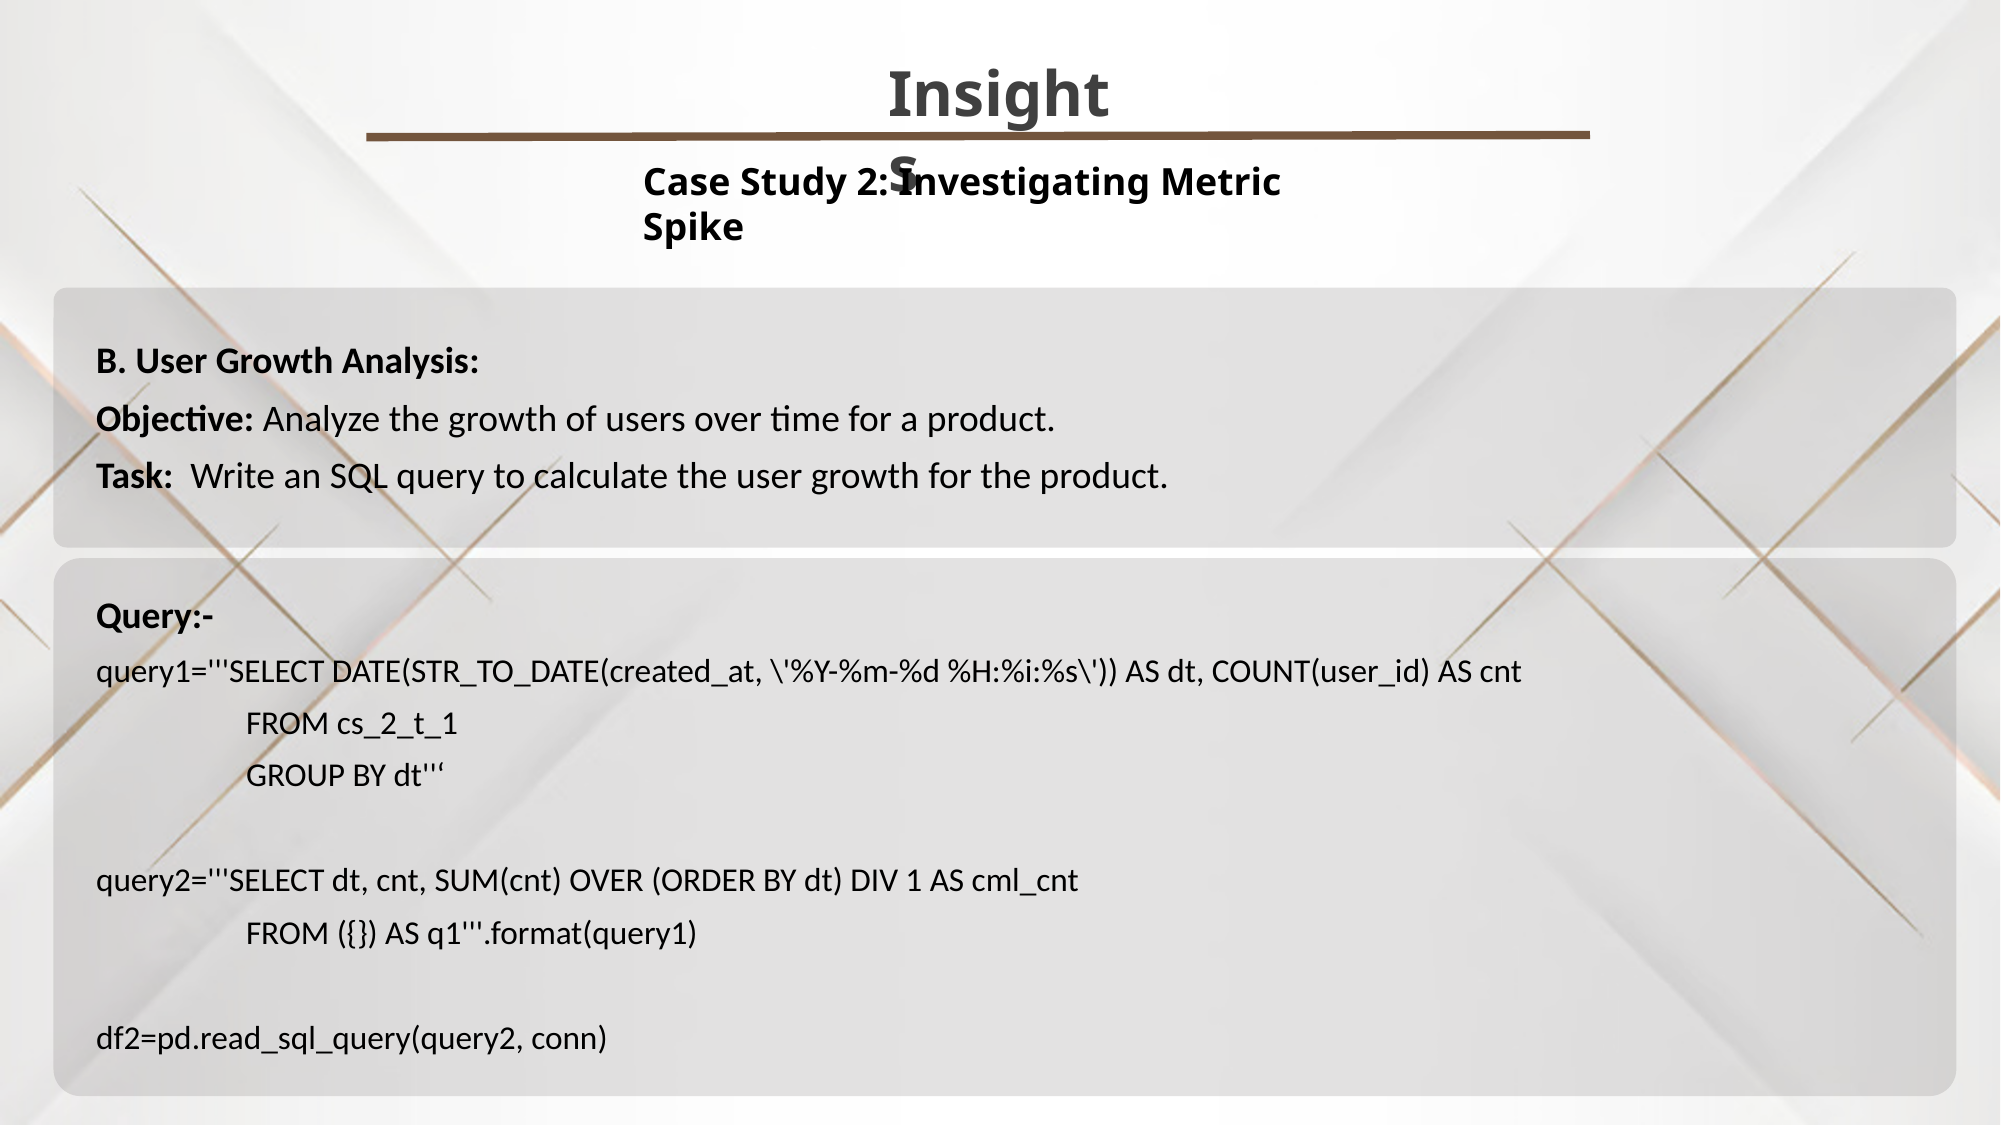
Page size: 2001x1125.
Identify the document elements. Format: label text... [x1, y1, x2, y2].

text_box Query:- query1='''SELECT DATE(STR_TO_DATE(created_at, \'%Y-%m-%d %H:%i:%s\')) AS dt, COUNT(user_id) AS cnt FROM cs_2_t_1 GROUP BY dt''‘ query2='''SELECT dt, cnt, SUM(cnt) OVER (ORDER BY dt) DIV 1 AS cml_cnt FROM ({}) AS q1'''.format(query1) df2=pd.read_sql_query(query2, conn) [81, 583, 1927, 1064]
text_box [52, 557, 1958, 1098]
text_box Insights [873, 46, 1142, 134]
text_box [366, 134, 1590, 138]
text_box Insights [873, 138, 1142, 150]
picture [0, 0, 2001, 1125]
text_box Case Study 2: Investigating Metric Spike [628, 150, 1384, 256]
text_box [52, 286, 1958, 549]
text_box B. User Growth Analysis: Objective: Analyze the growth of users over time for a product. Task: Write an SQL query to calculate the user growth for the product. [81, 328, 1927, 504]
